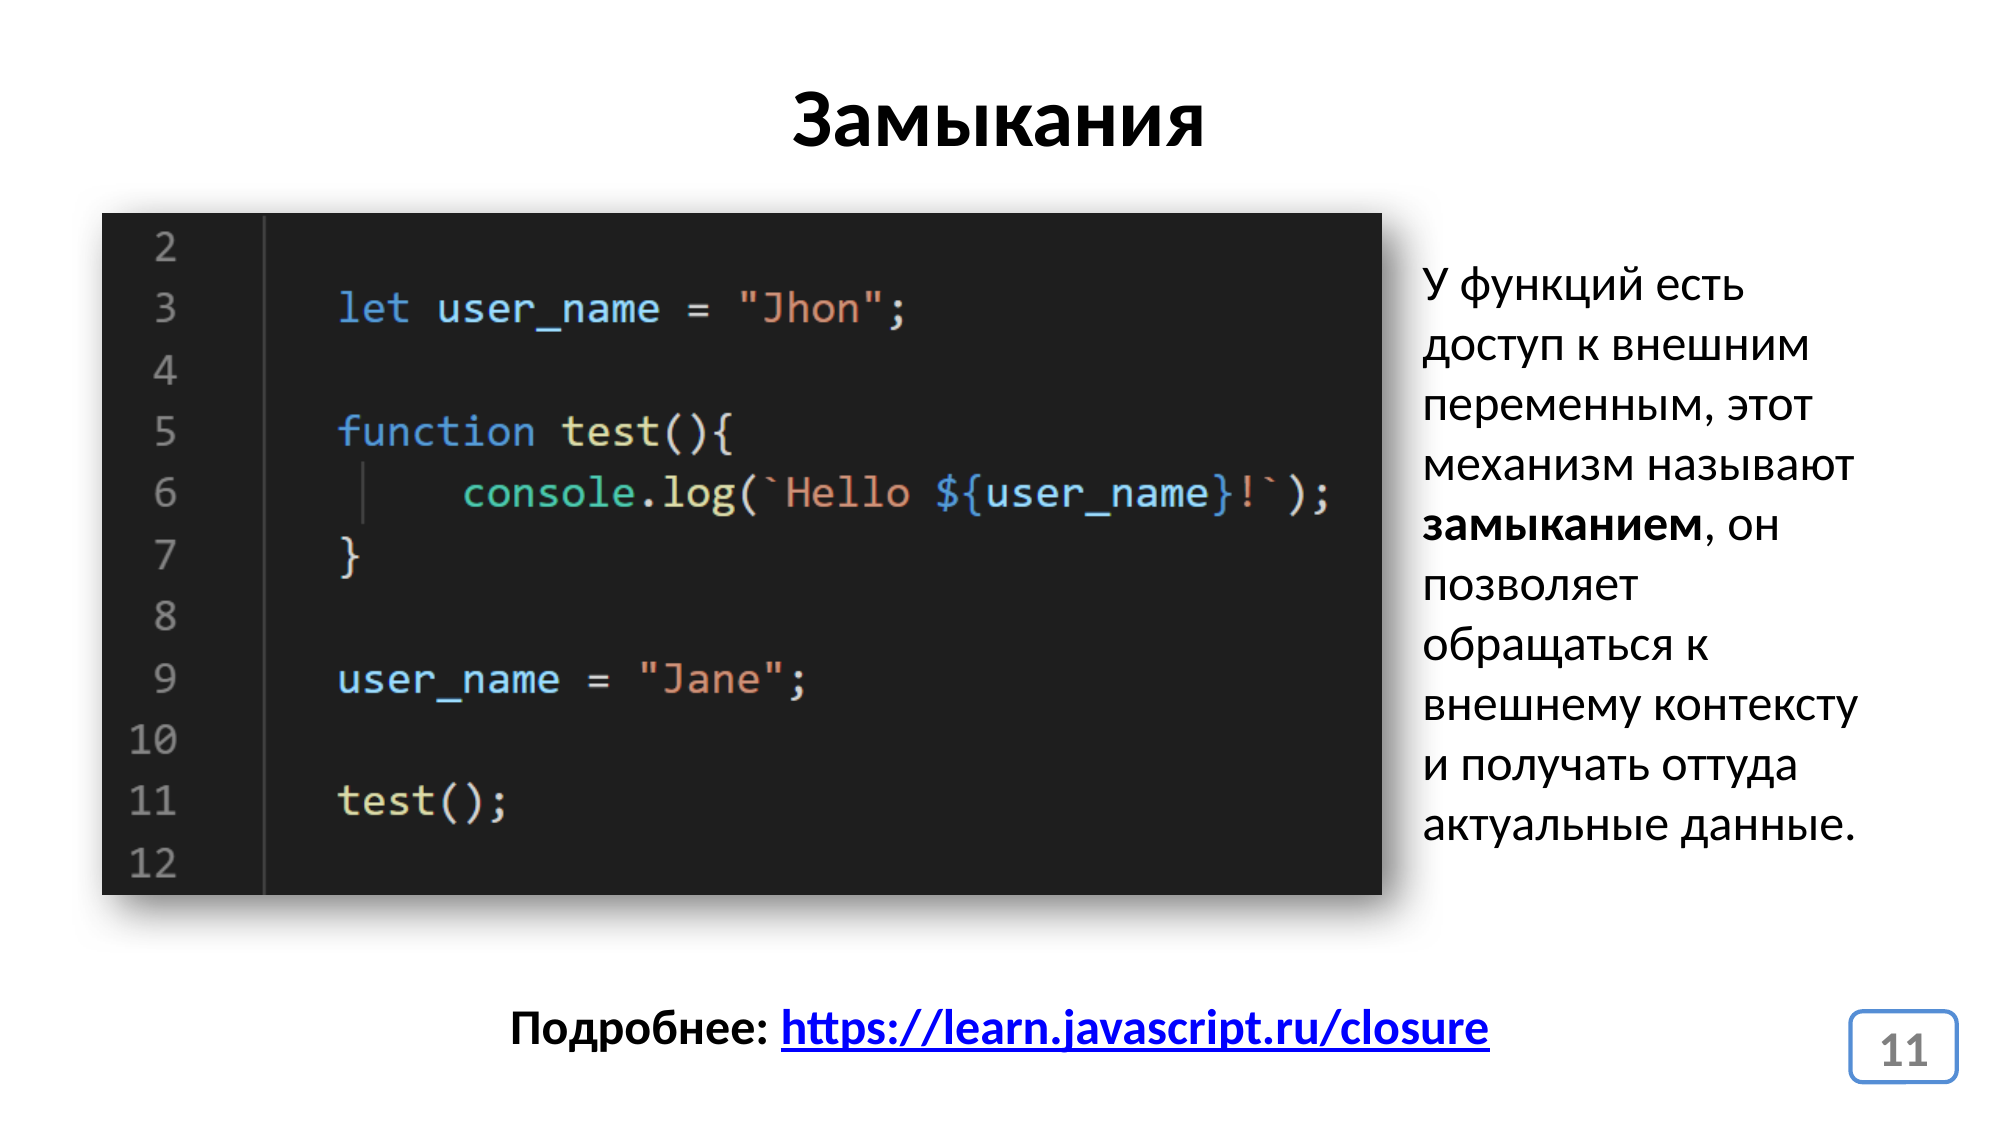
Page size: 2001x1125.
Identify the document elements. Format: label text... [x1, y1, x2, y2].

picture [102, 213, 1383, 895]
text_box У функций есть доступ к внешним переменным, этот механизм называют замыканием, он позволяет обращаться к внешнему контексту и получать оттуда актуальные данные. [1407, 243, 1904, 859]
title Замыкания [0, 54, 2000, 173]
text_box Подробнее: https://learn.javascript.ru/closure [0, 987, 2000, 1063]
text_box 11 [1848, 1063, 1959, 1085]
